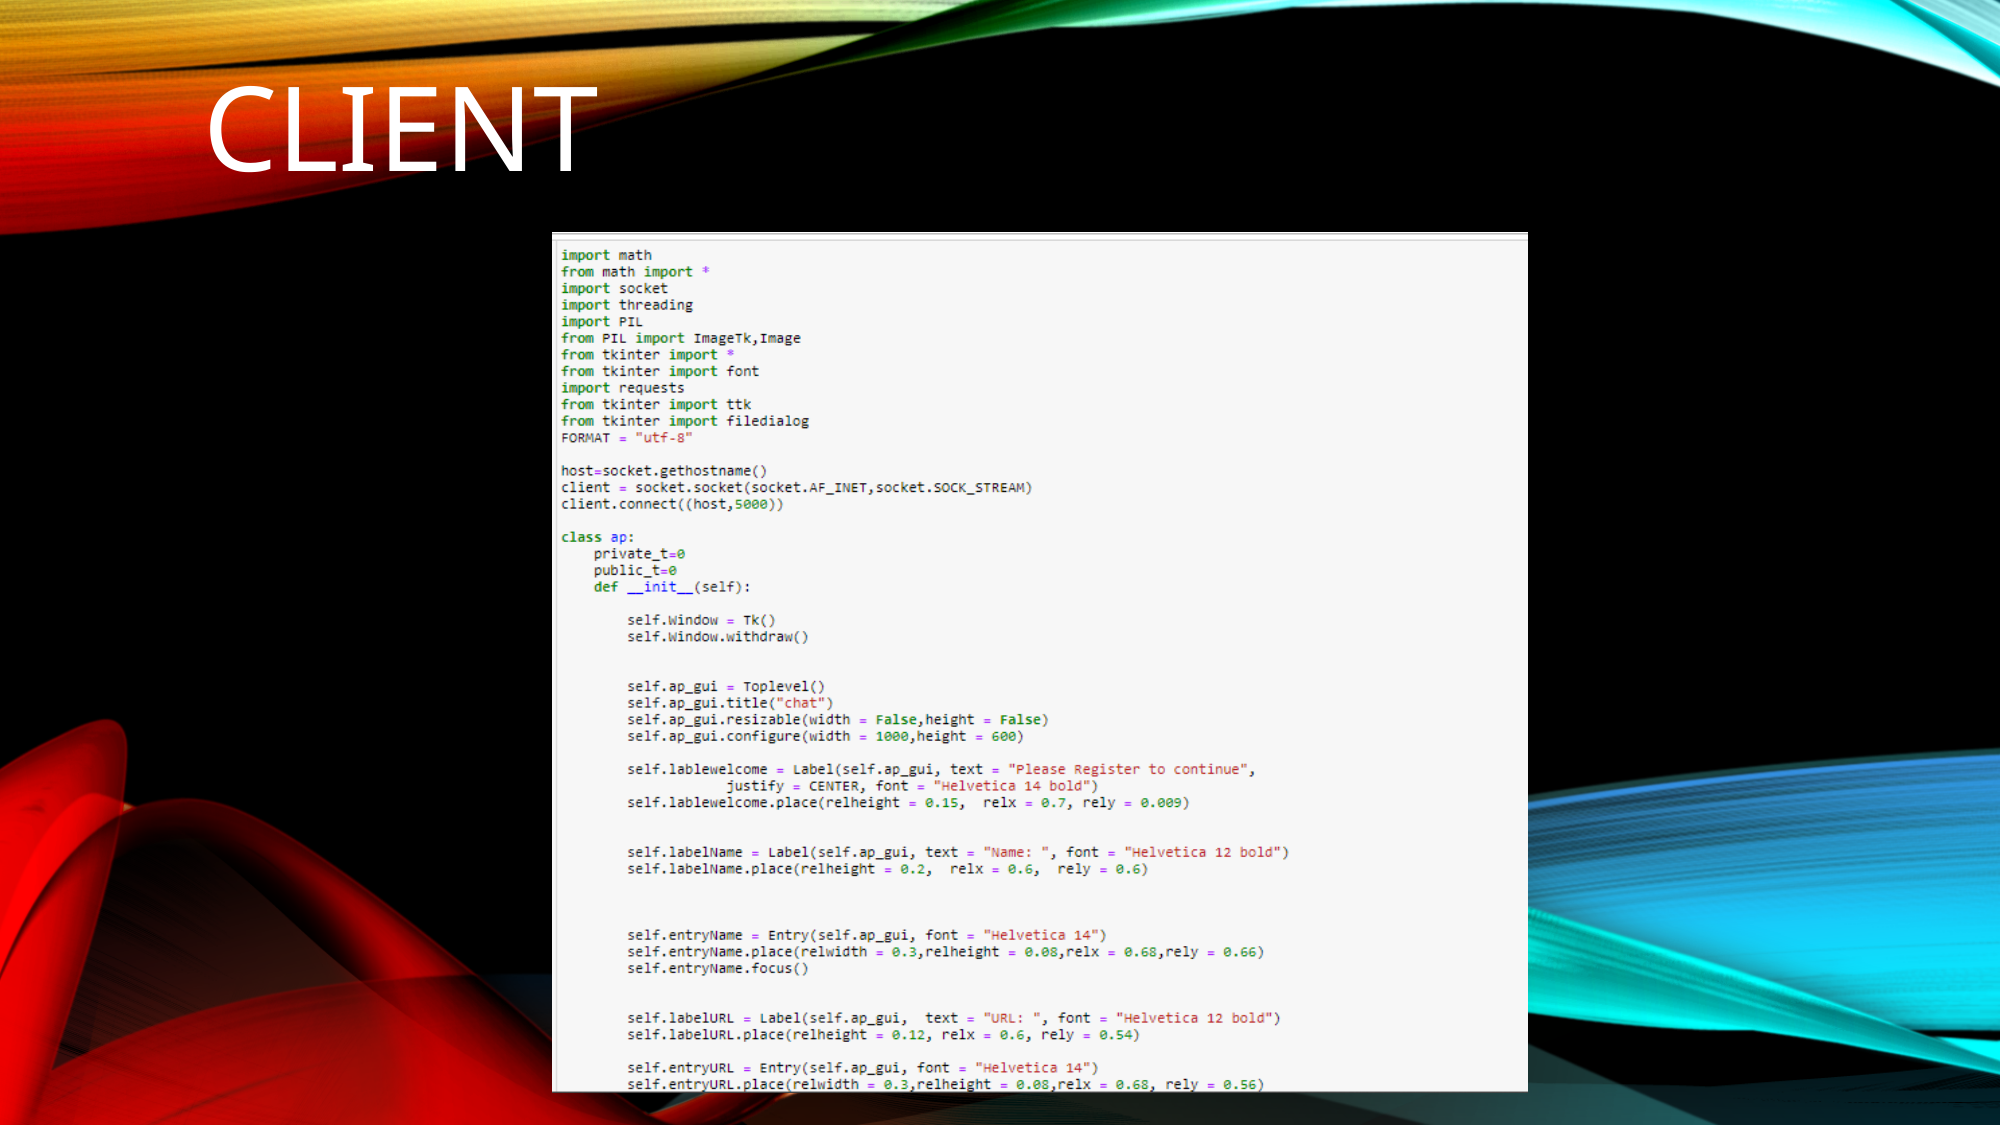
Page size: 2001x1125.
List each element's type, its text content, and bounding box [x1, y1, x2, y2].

title client [188, 61, 1739, 205]
picture [0, 0, 2000, 1125]
